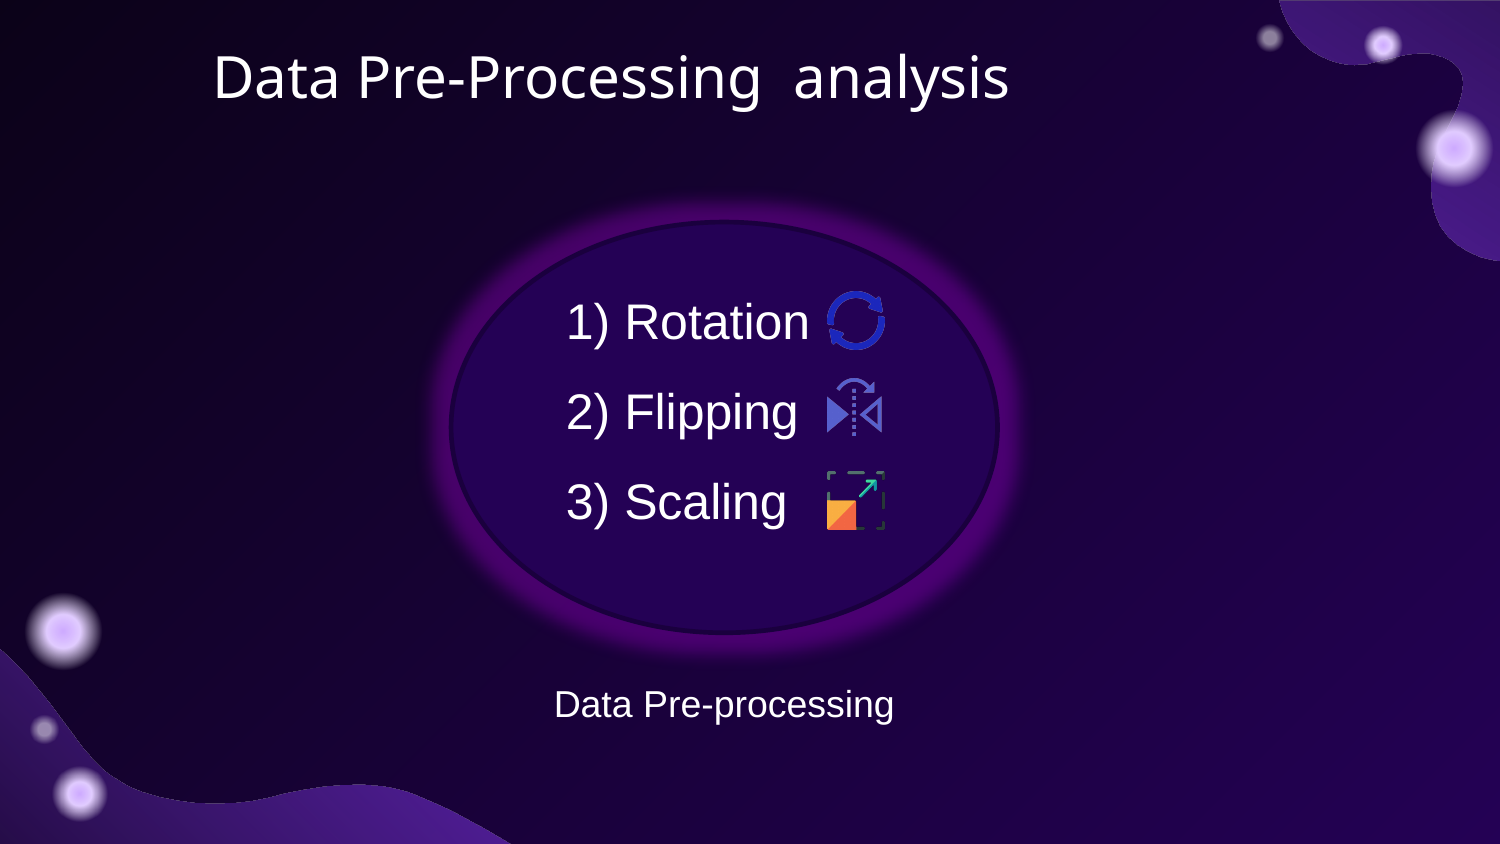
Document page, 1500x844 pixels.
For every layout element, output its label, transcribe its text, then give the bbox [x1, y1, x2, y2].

text_box [448, 219, 1000, 635]
text_box Data Pre-Processing analysis [197, 32, 1279, 118]
text_box Data Pre-processing [538, 672, 910, 733]
picture [826, 291, 885, 350]
picture [826, 471, 885, 530]
text_box 1) Rotation 2) Flipping 3) Scaling [551, 252, 826, 538]
picture [826, 377, 885, 436]
